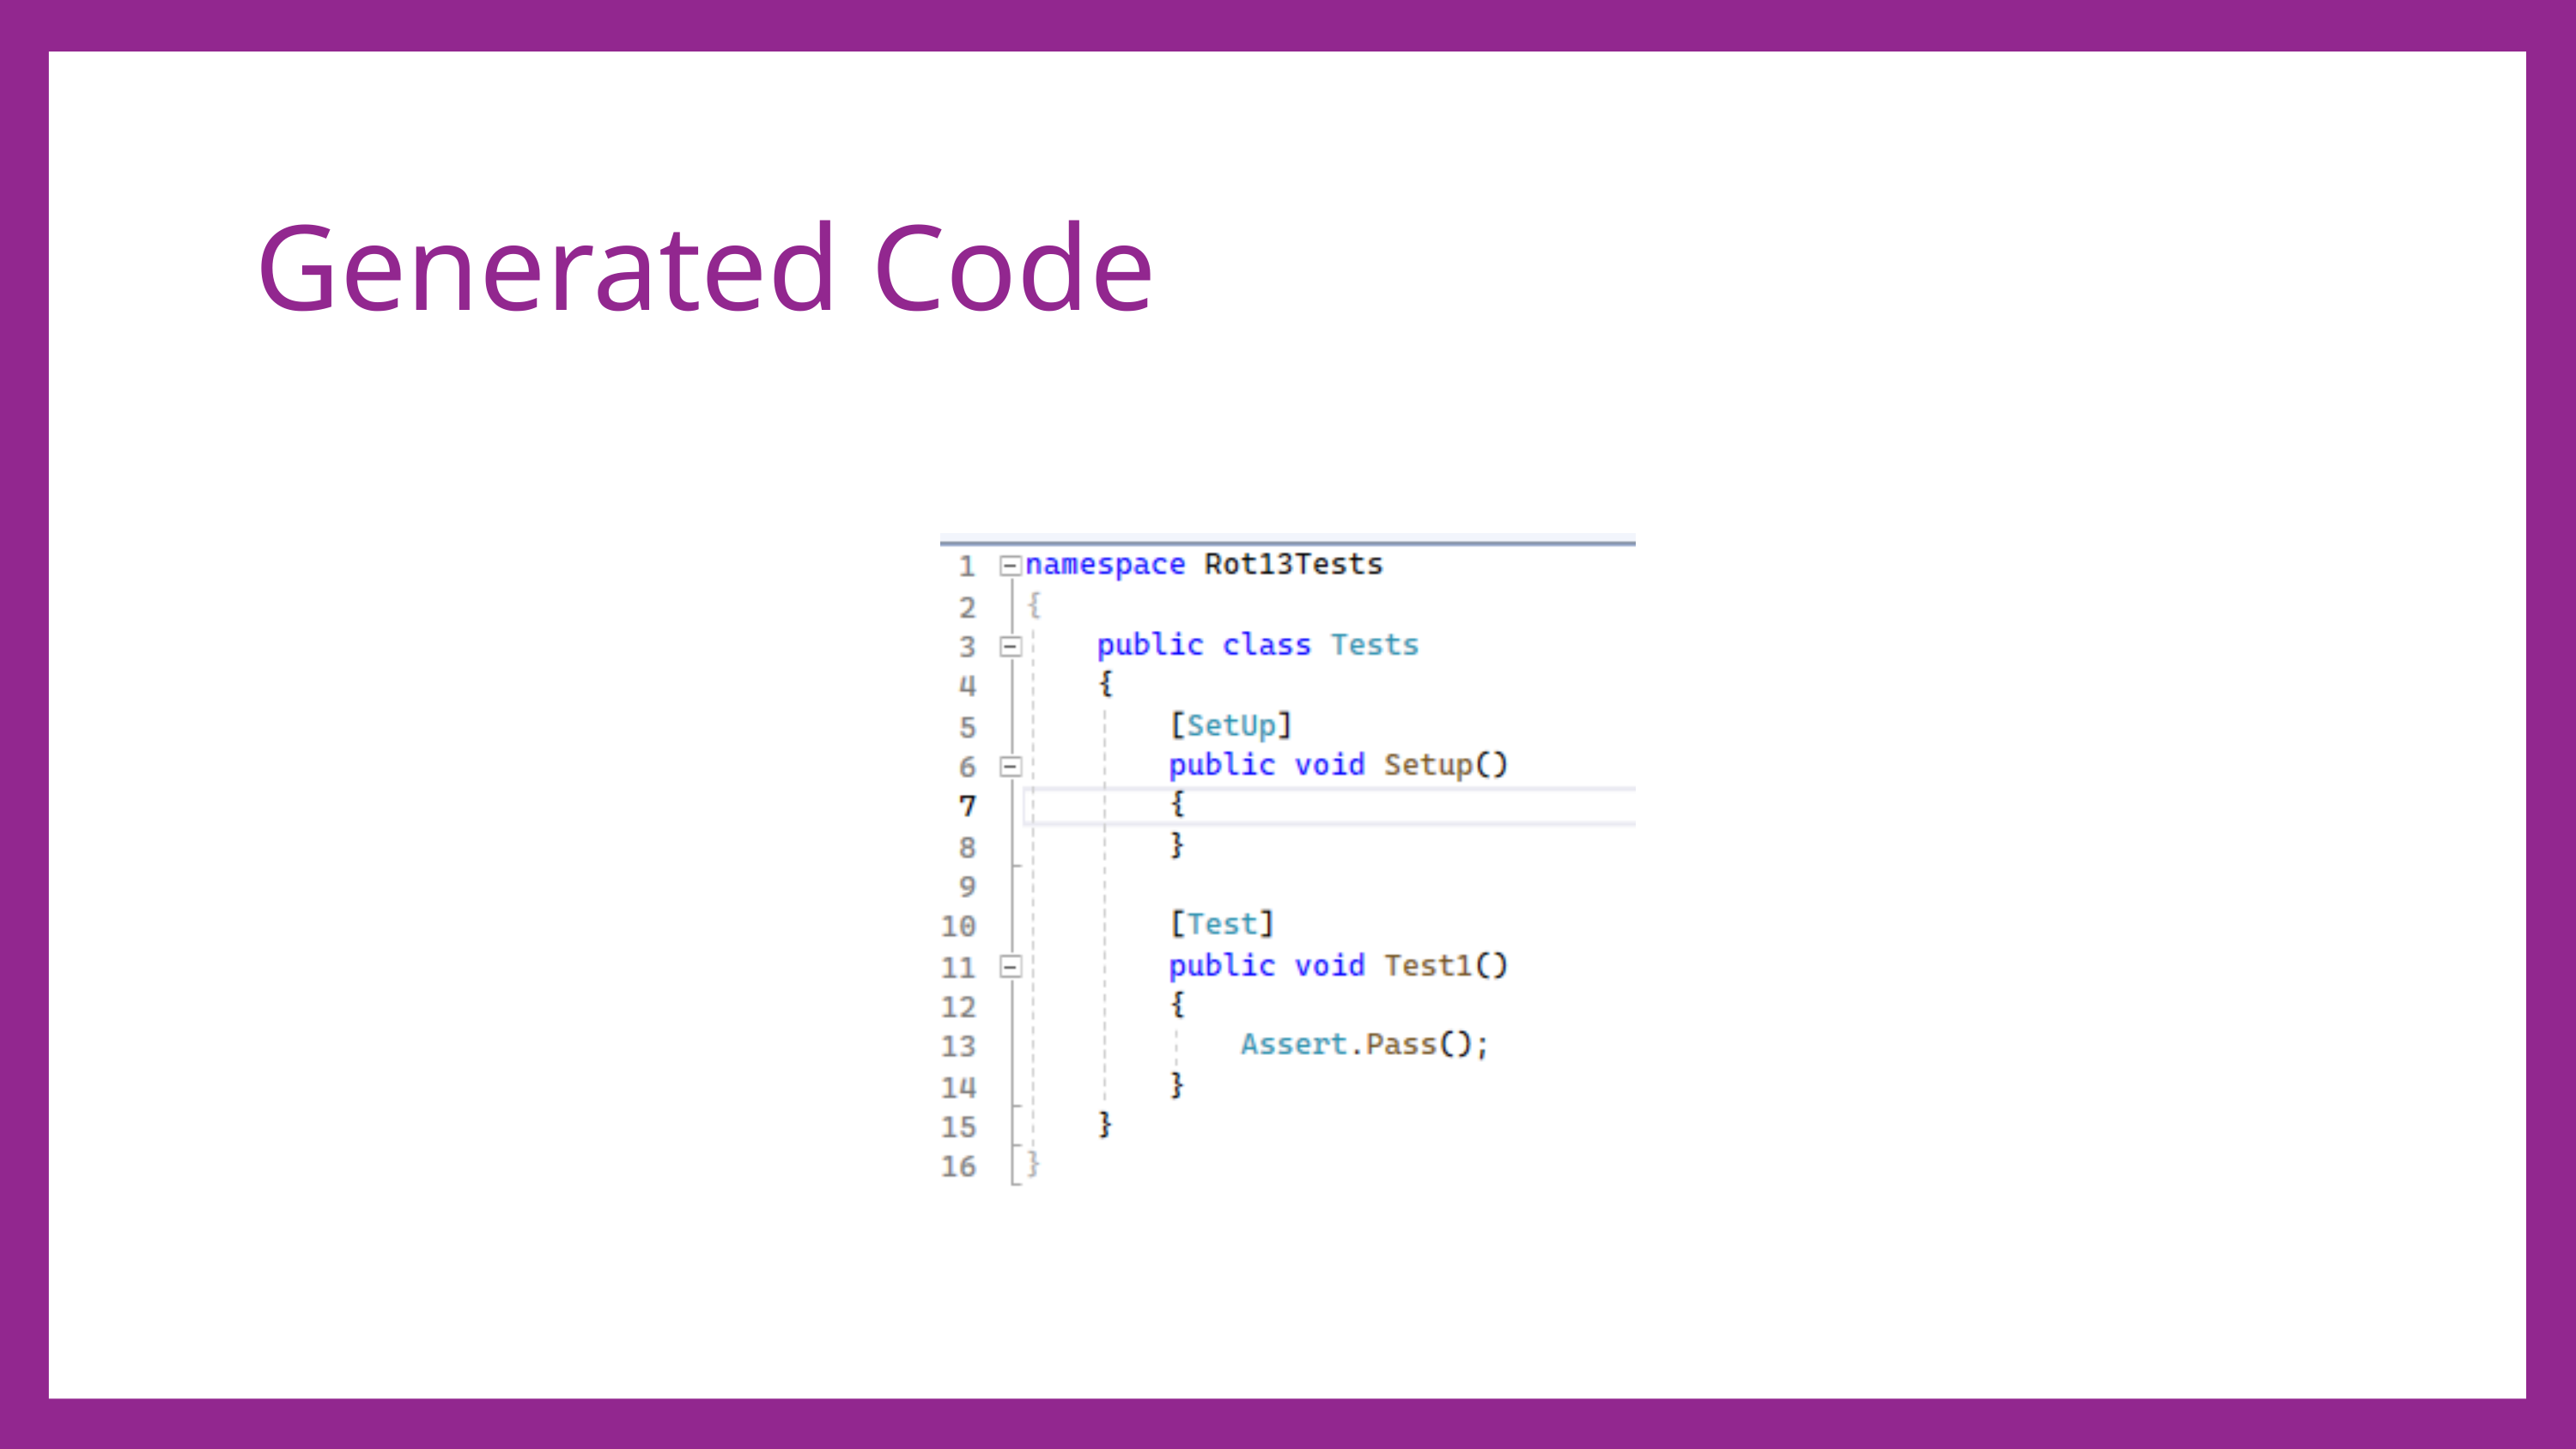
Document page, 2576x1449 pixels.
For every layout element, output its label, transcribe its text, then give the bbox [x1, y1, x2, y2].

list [940, 532, 1636, 1210]
title Generated Code [241, 129, 2329, 415]
